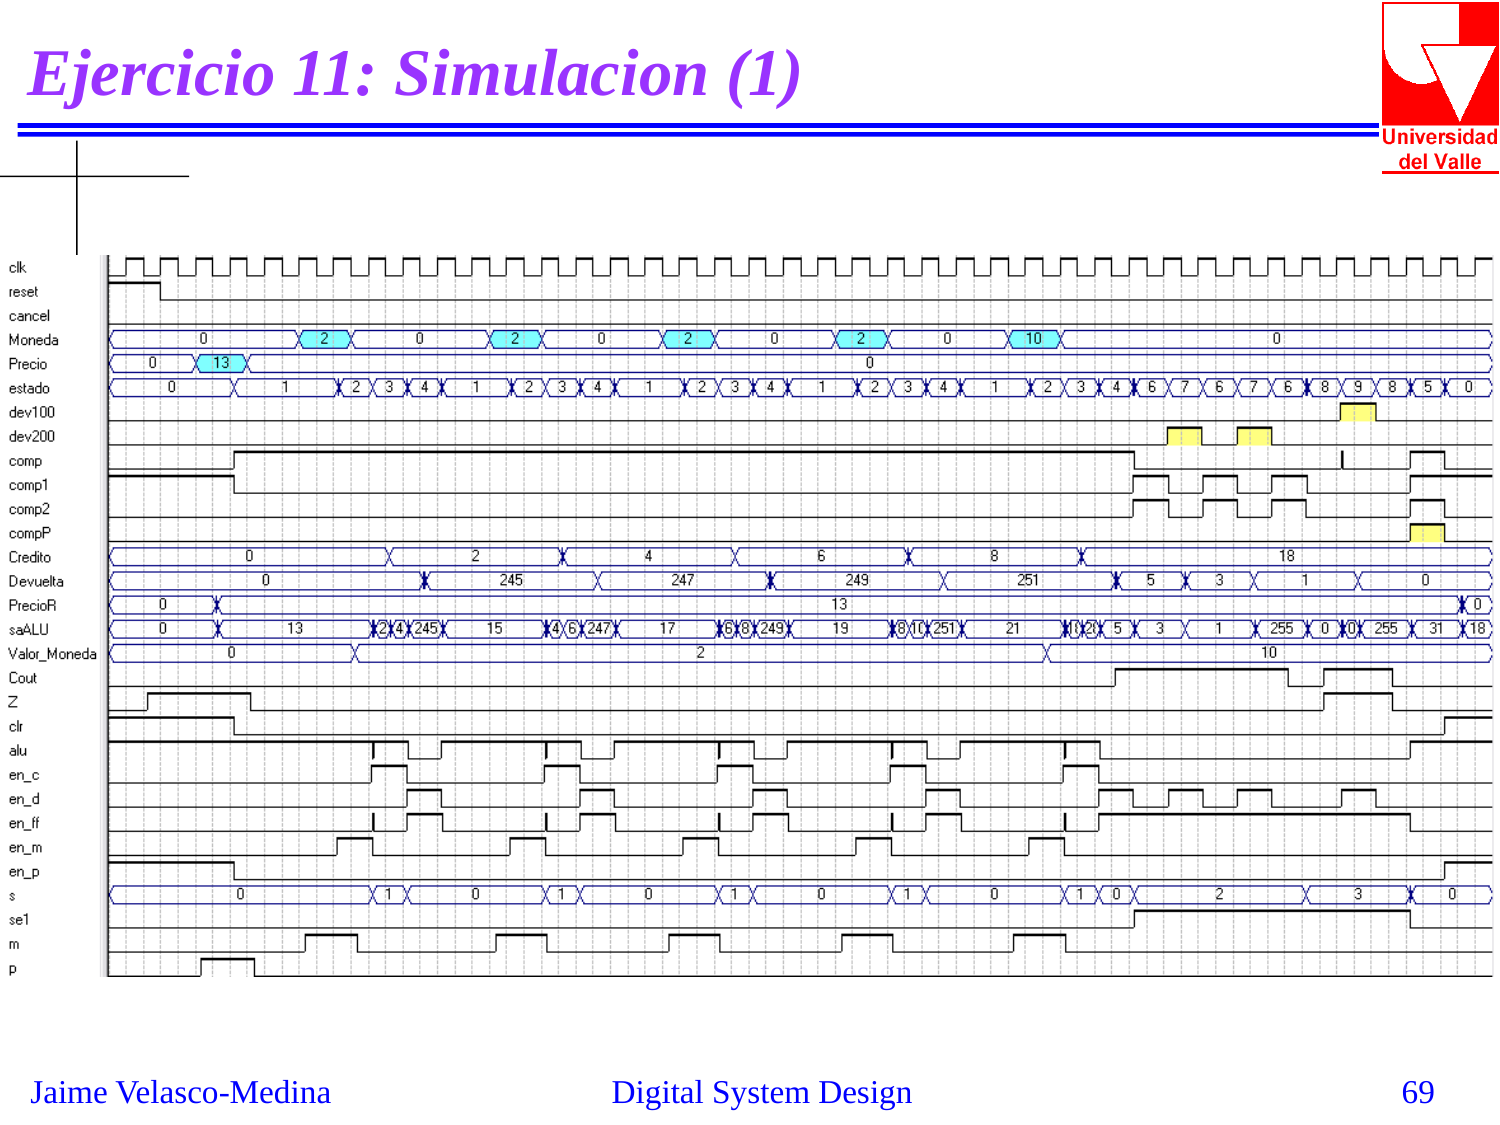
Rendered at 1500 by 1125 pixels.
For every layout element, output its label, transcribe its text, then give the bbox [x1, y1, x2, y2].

picture [1379, 0, 1500, 175]
title Ejercicio 11: Simulacion (1) [12, 12, 1388, 126]
picture [6, 255, 1495, 978]
